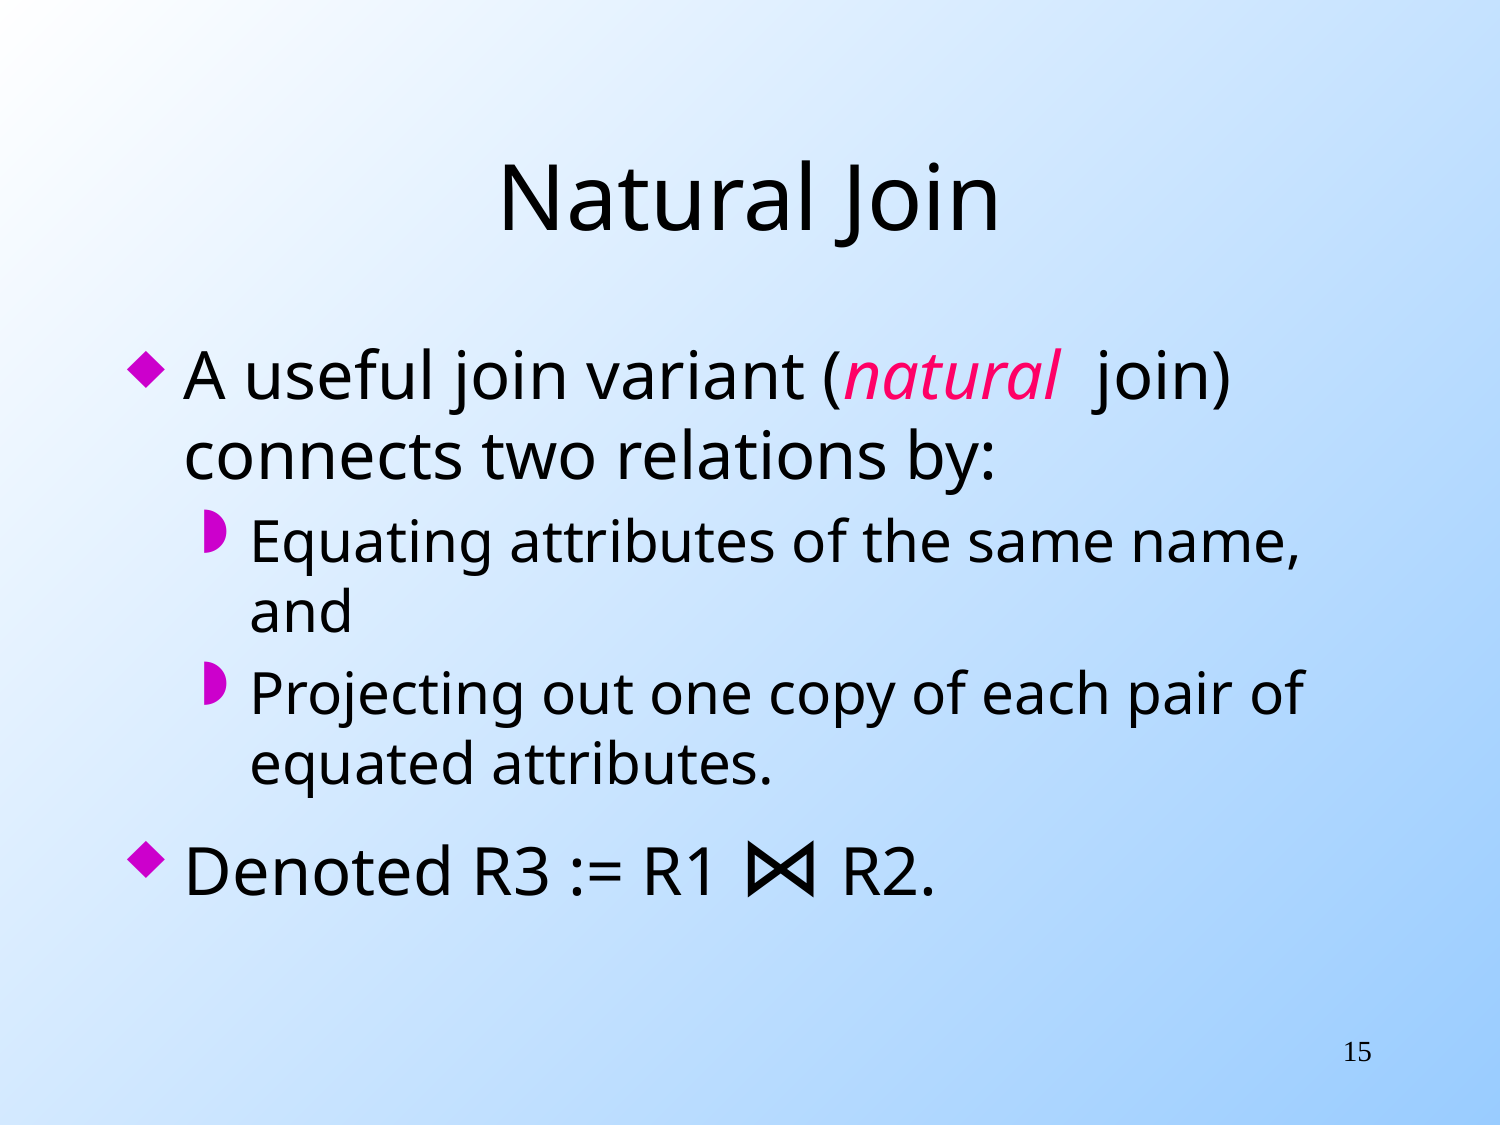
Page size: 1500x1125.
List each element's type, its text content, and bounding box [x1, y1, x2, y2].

list A useful join variant (natural join) connects two relations by: Equating attributes of the same name, and Projecting out one copy of each pair of equated attributes. Denoted R3 := R1 ⋈ R2. [112, 324, 1388, 1001]
slide_number 15 [1074, 1024, 1388, 1101]
title Natural Join [112, 99, 1388, 288]
